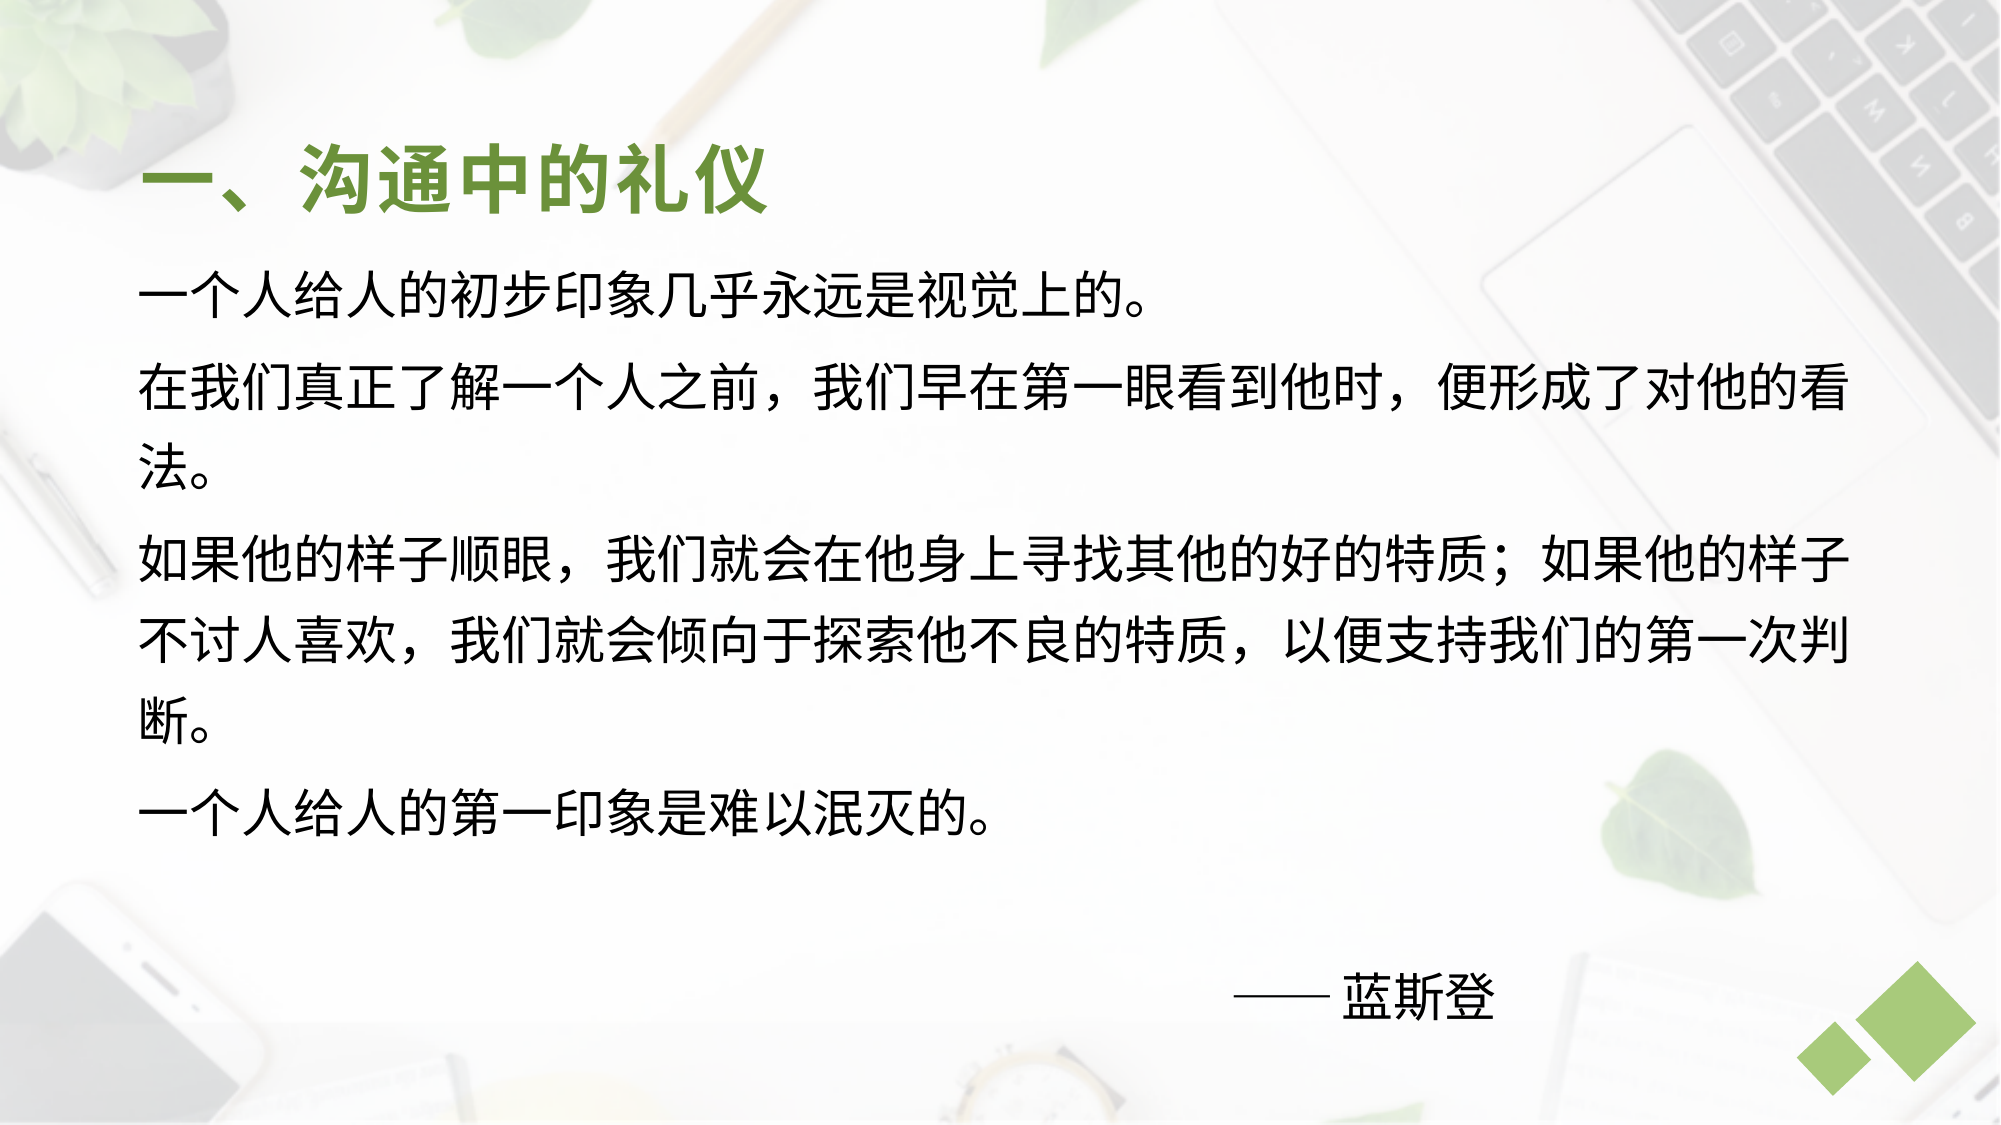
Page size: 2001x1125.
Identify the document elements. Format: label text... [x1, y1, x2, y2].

picture [0, 0, 2001, 1125]
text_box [1807, 978, 1959, 1085]
text_box 一个人给人的初步印象几乎永远是视觉上的。 在我们真正了解一个人之前，我们早在第一眼看到他时，便形成了对他的看法。 如果他的样子顺眼，我们就会在他身上寻找其他的好的特质；如果他的样子不讨人喜欢，我们就会倾向于探索他不良的特质，以便支持我们的第一次判断。 一个人给人的第一印象是难以泯灭的。 ——蓝斯登 [137, 243, 1863, 1034]
text_box 一、沟通中的礼仪 [125, 90, 1368, 231]
